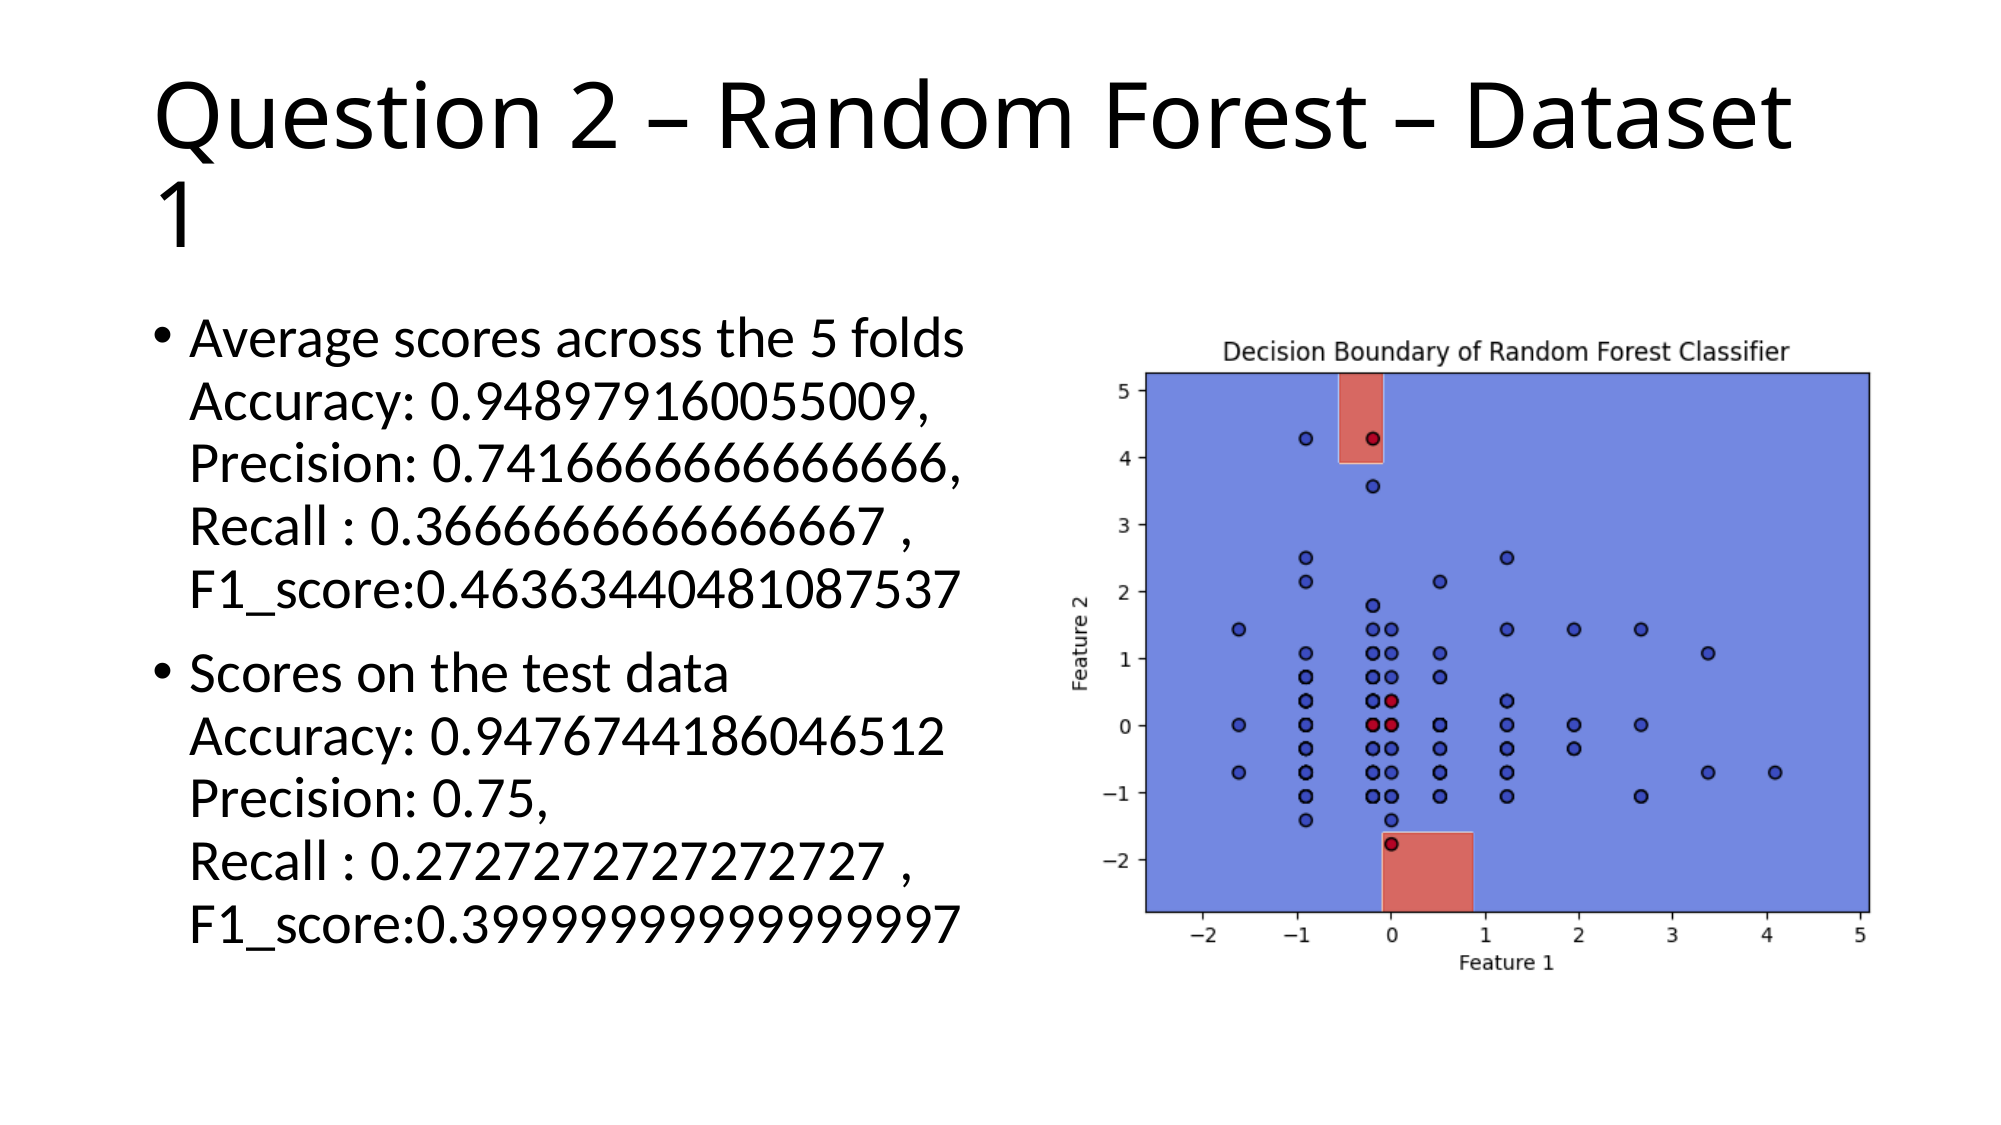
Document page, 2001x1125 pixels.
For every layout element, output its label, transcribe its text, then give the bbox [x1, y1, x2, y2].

title Question 2 – Random Forest – Dataset 1 [137, 59, 1863, 278]
list Average scores across the 5 folds Accuracy: 0.948979160055009, Precision: 0.7416666666666666, Recall : 0.3666666666666667 , F1_score:0.46363440481087537 Scores on the test data Accuracy: 0.9476744186046512 Precision: 0.75, Recall : 0.2727272727272727 , F1_score:0.39999999999999997 [137, 299, 1007, 1014]
picture [1058, 326, 1882, 989]
